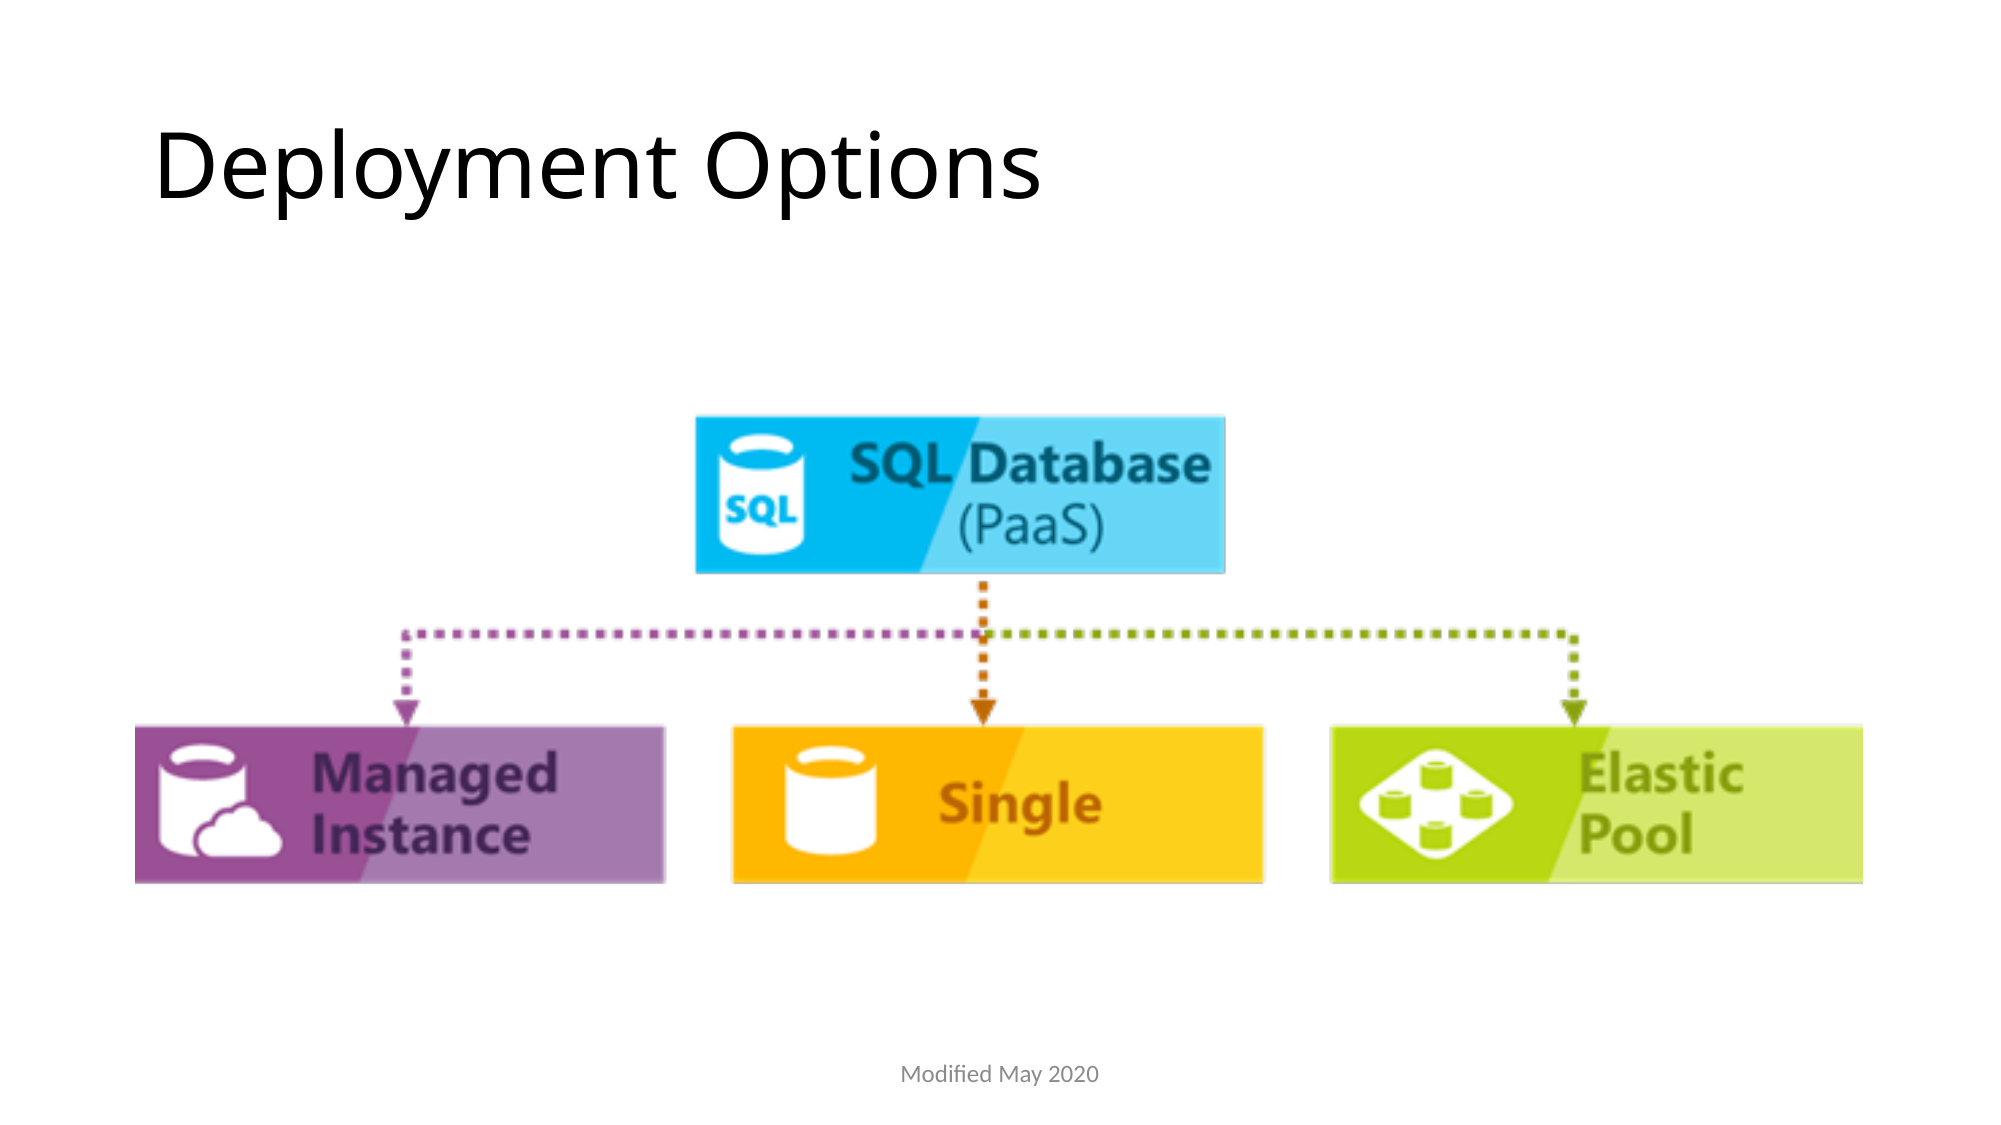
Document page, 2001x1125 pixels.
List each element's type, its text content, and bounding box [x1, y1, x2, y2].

title Deployment Options [137, 59, 1863, 278]
picture [135, 410, 1863, 903]
footer Modified May 2020 [662, 1042, 1338, 1103]
